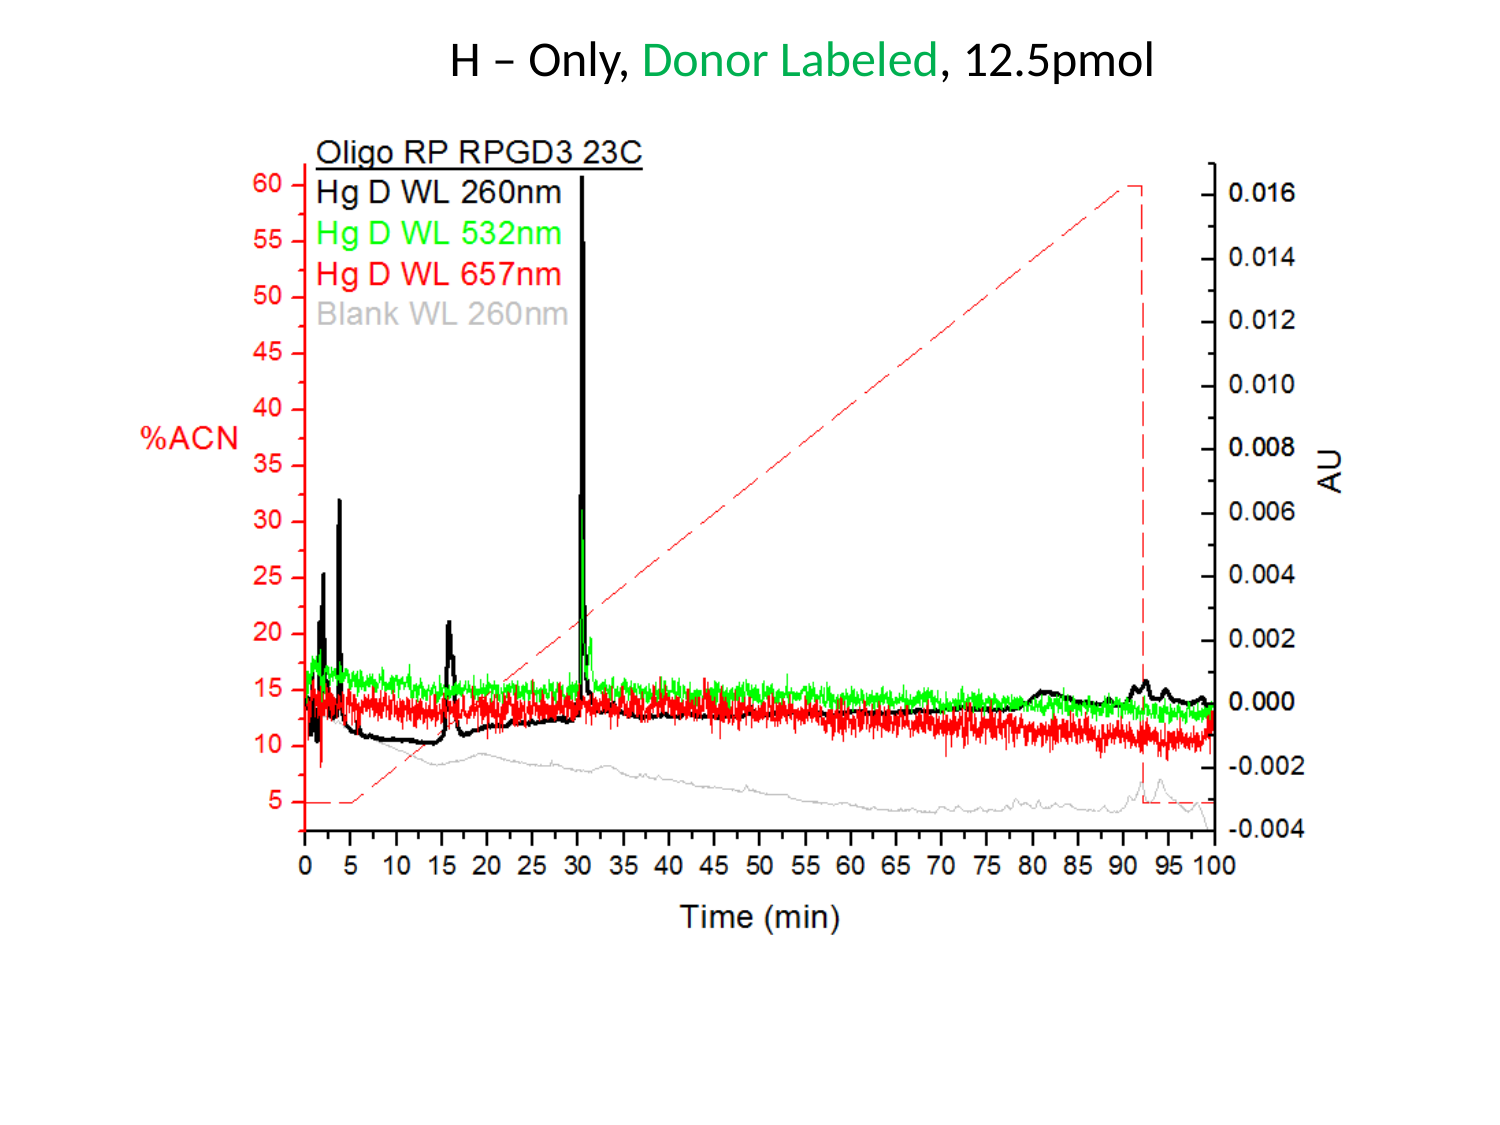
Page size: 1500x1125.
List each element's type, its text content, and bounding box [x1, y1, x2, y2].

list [123, 113, 1367, 977]
text_box H – Only, Donor Labeled, 12.5pmol [434, 19, 1171, 94]
